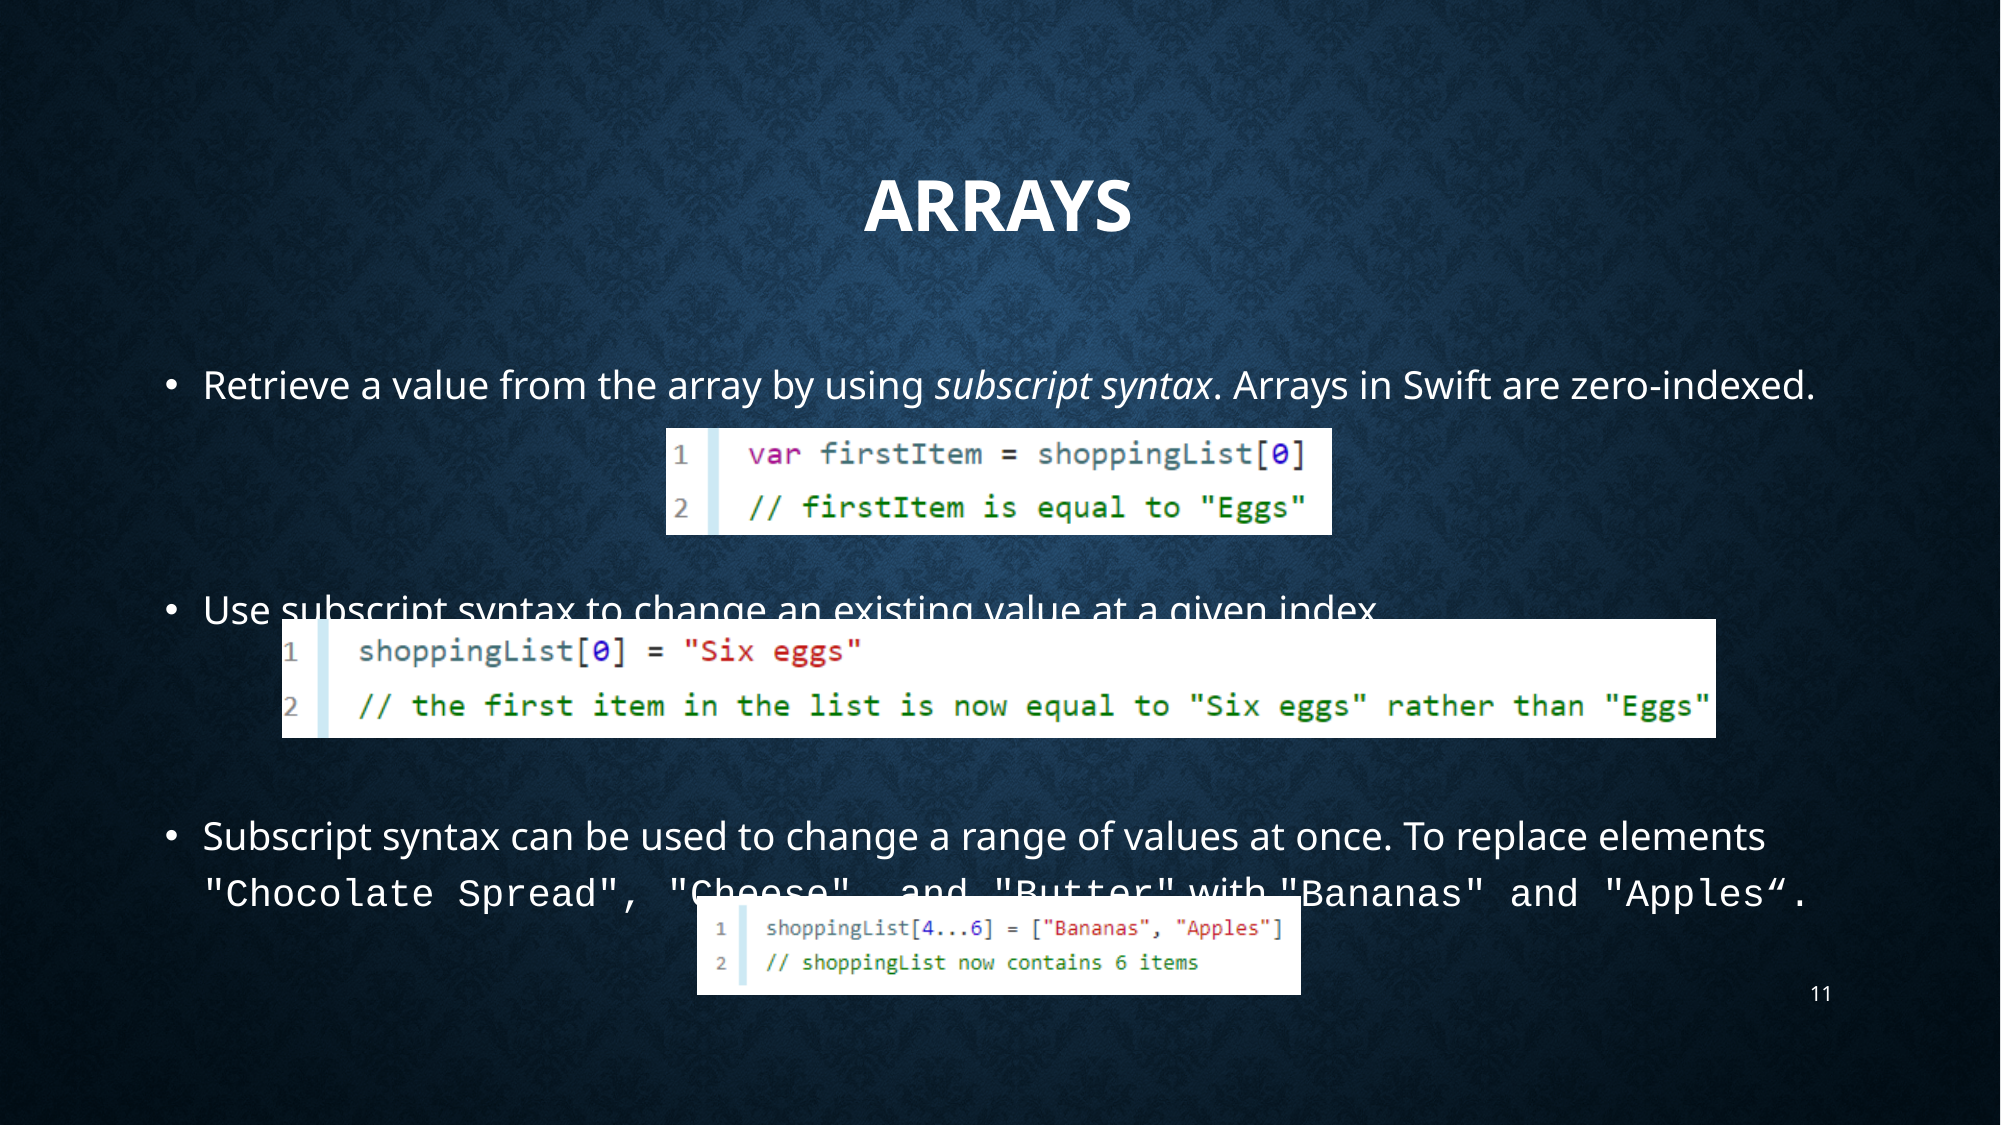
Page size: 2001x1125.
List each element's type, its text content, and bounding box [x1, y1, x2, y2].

slide_number 11 [1724, 965, 1849, 1025]
list Retrieve a value from the array by using subscript syntax. Arrays in Swift are zero-indexed. Use subscript syntax to change an existing value at a given index. Subscript syntax can be used to change a range of values at once. To replace elements "Chocolate Spread", "Cheese", and "Butter" with "Bananas" and "Apples“. [149, 343, 1849, 950]
picture [696, 896, 1302, 996]
title arrays [149, 99, 1849, 318]
picture [282, 618, 1716, 739]
picture [665, 427, 1333, 536]
